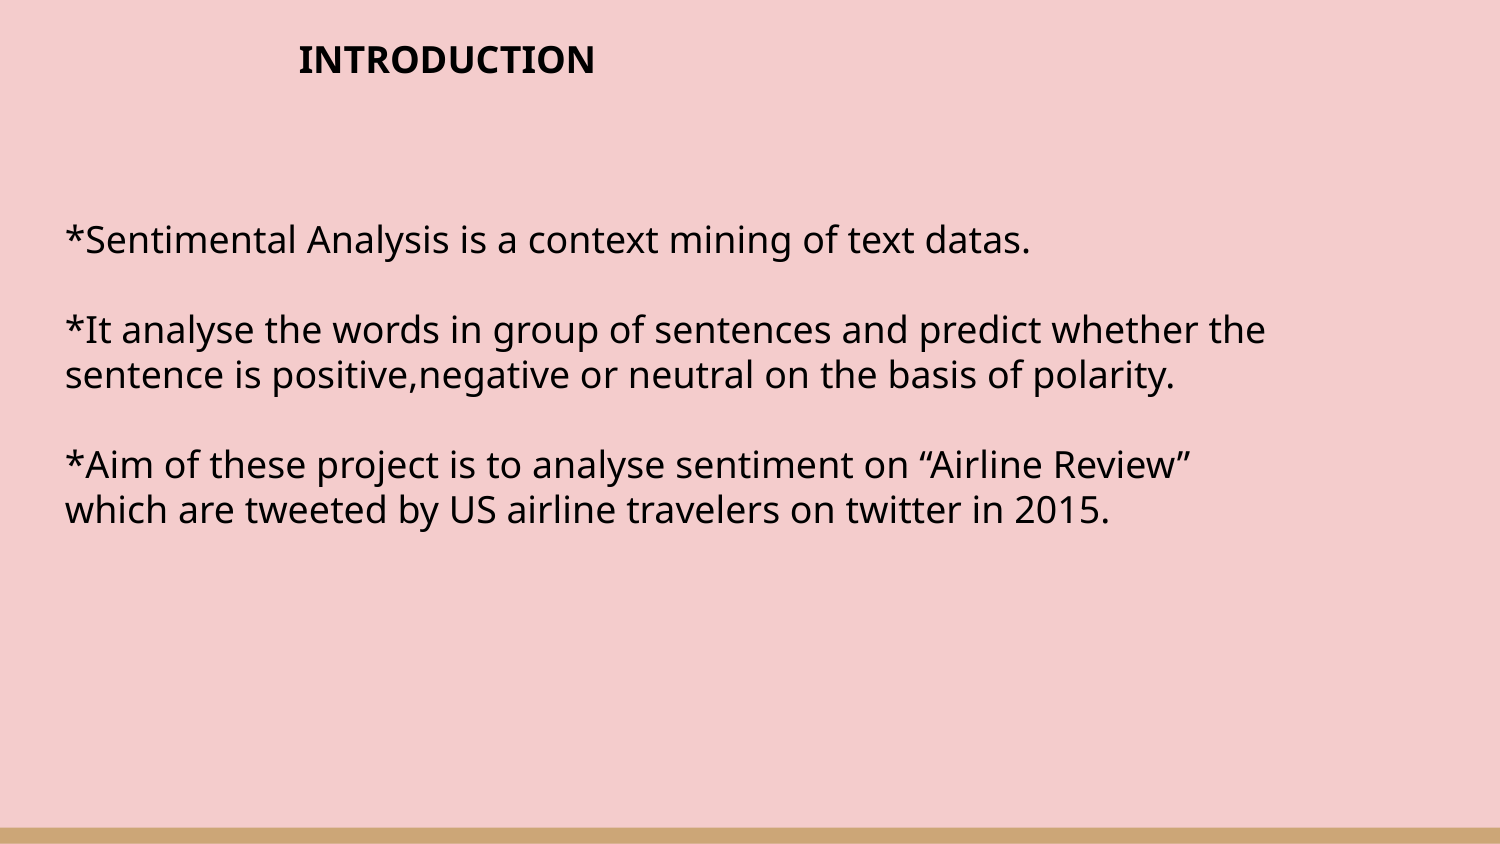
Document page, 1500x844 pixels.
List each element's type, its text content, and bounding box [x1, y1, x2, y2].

text_box INTRODUCTION *Sentimental Analysis is a context mining of text datas. *It analyse the words in group of sentences and predict whether the sentence is positive,negative or neutral on the basis of polarity. *Aim of these project is to analyse sentiment on “Airline Review” which are tweeted by US airline travelers on twitter in 2015. [49, 21, 1288, 228]
